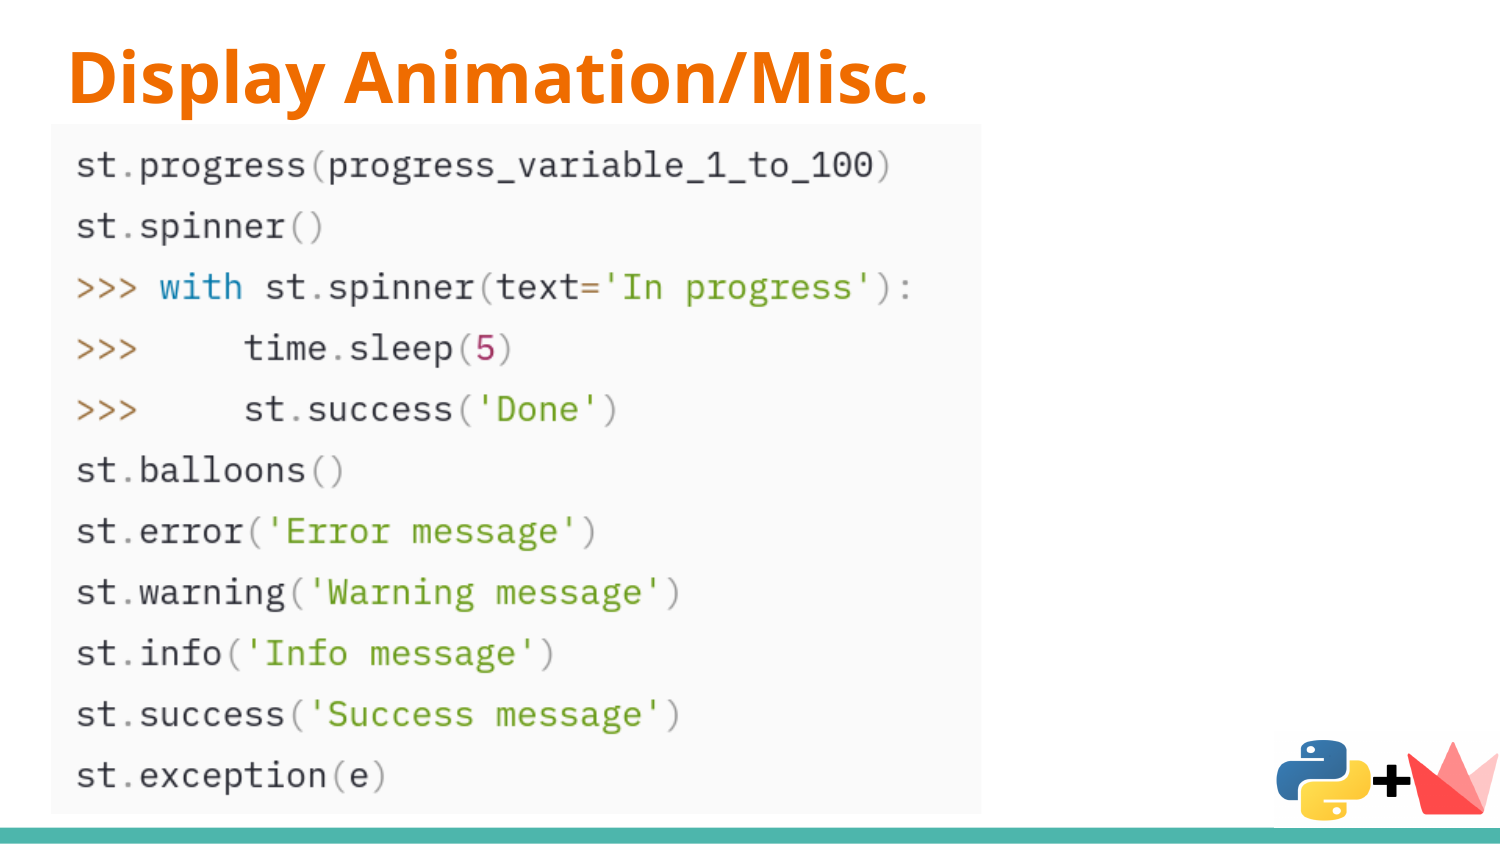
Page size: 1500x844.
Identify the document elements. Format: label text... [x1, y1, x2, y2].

picture [1274, 731, 1500, 828]
title Display Animation/Misc. [51, 17, 1449, 134]
picture [50, 124, 983, 814]
